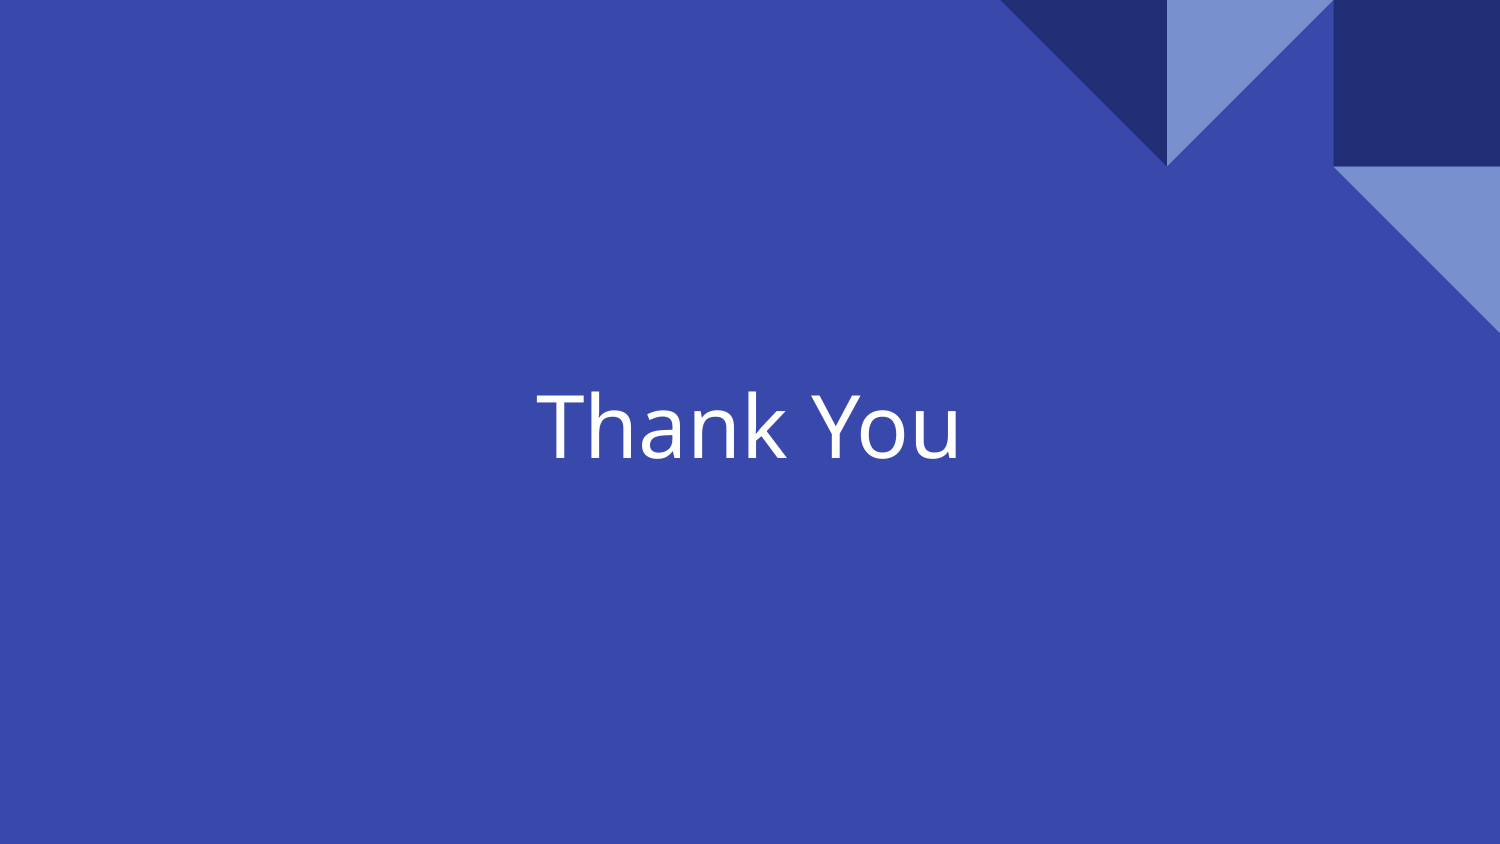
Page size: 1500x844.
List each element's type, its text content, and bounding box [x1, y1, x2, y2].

title Thank You [75, 353, 1425, 491]
